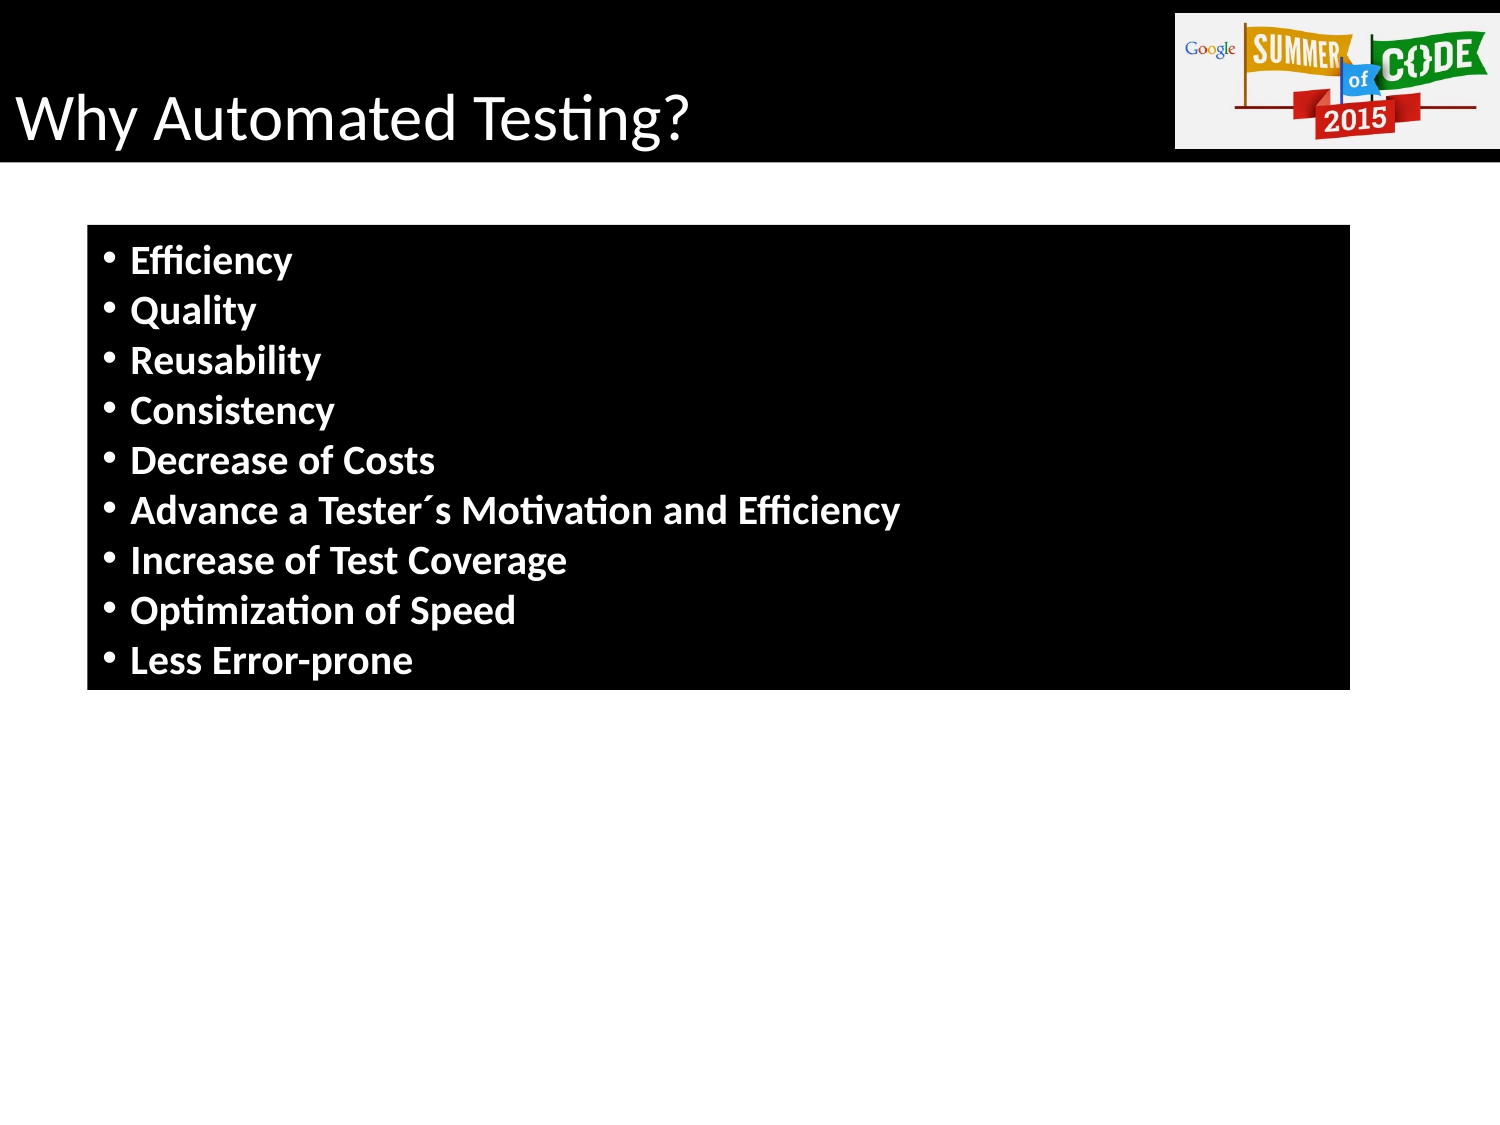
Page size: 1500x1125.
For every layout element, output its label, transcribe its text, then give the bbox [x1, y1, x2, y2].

picture [1174, 13, 1500, 149]
text_box Why Automated Testing? [0, 0, 1500, 163]
text_box Efficiency Quality Reusability Consistency Decrease of Costs Advance a Tester´s Motivation and Efficiency Increase of Test Coverage Optimization of Speed Less Error-prone [87, 224, 1350, 690]
